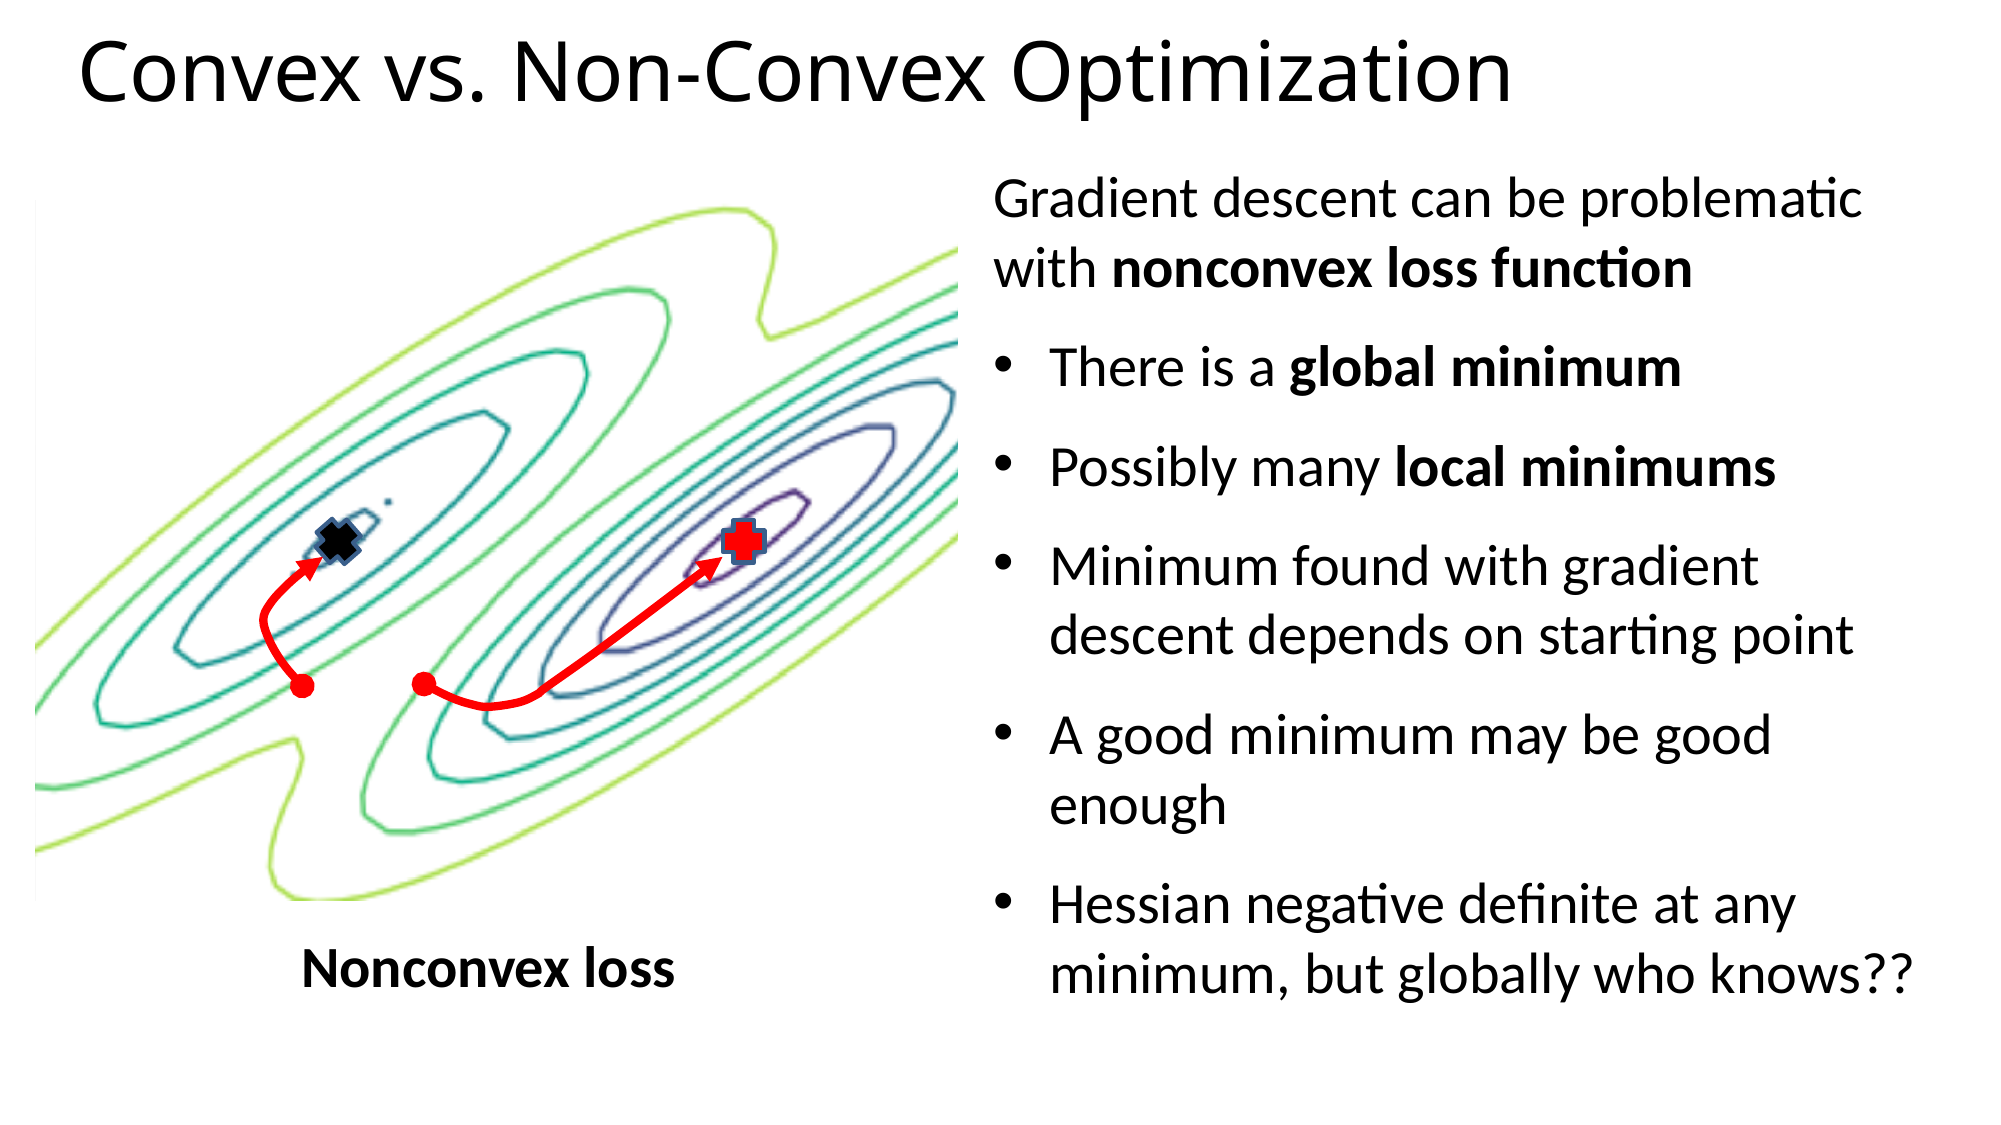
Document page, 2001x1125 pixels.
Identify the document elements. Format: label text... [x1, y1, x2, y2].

title Convex vs. Non-Convex Optimization [62, 29, 1953, 139]
picture [35, 199, 959, 902]
list Gradient descent can be problematic with nonconvex loss function There is a global minimum Possibly many local minimums Minimum found with gradient descent depends on starting point A good minimum may be good enough Hessian negative definite at any minimum, but globally who knows?? [978, 151, 1953, 1020]
text_box Nonconvex loss [18, 921, 958, 1118]
